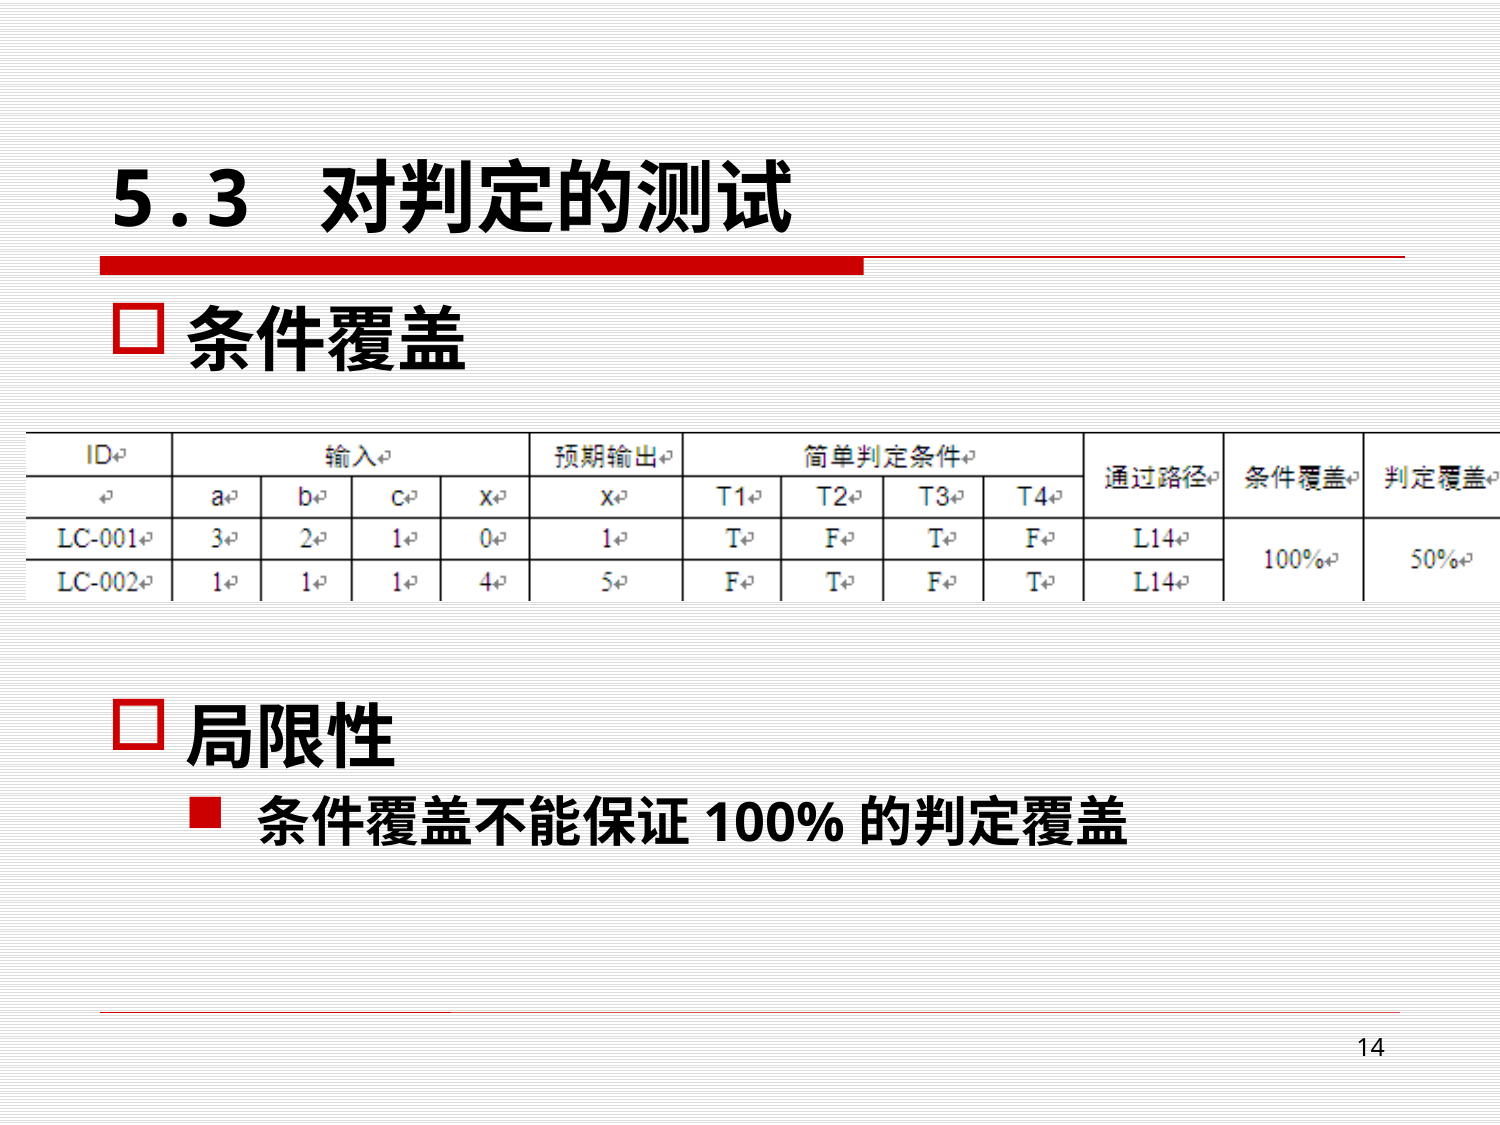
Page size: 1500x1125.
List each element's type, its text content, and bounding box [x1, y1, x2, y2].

picture [26, 432, 1500, 602]
title 5.3 对判定的测试 [94, 50, 1407, 250]
list 条件覆盖 局限性 条件覆盖不能保证100%的判定覆盖 [92, 287, 1406, 430]
list 条件覆盖 局限性 条件覆盖不能保证100%的判定覆盖 [92, 609, 1406, 988]
slide_number 14 [1074, 1024, 1401, 1103]
